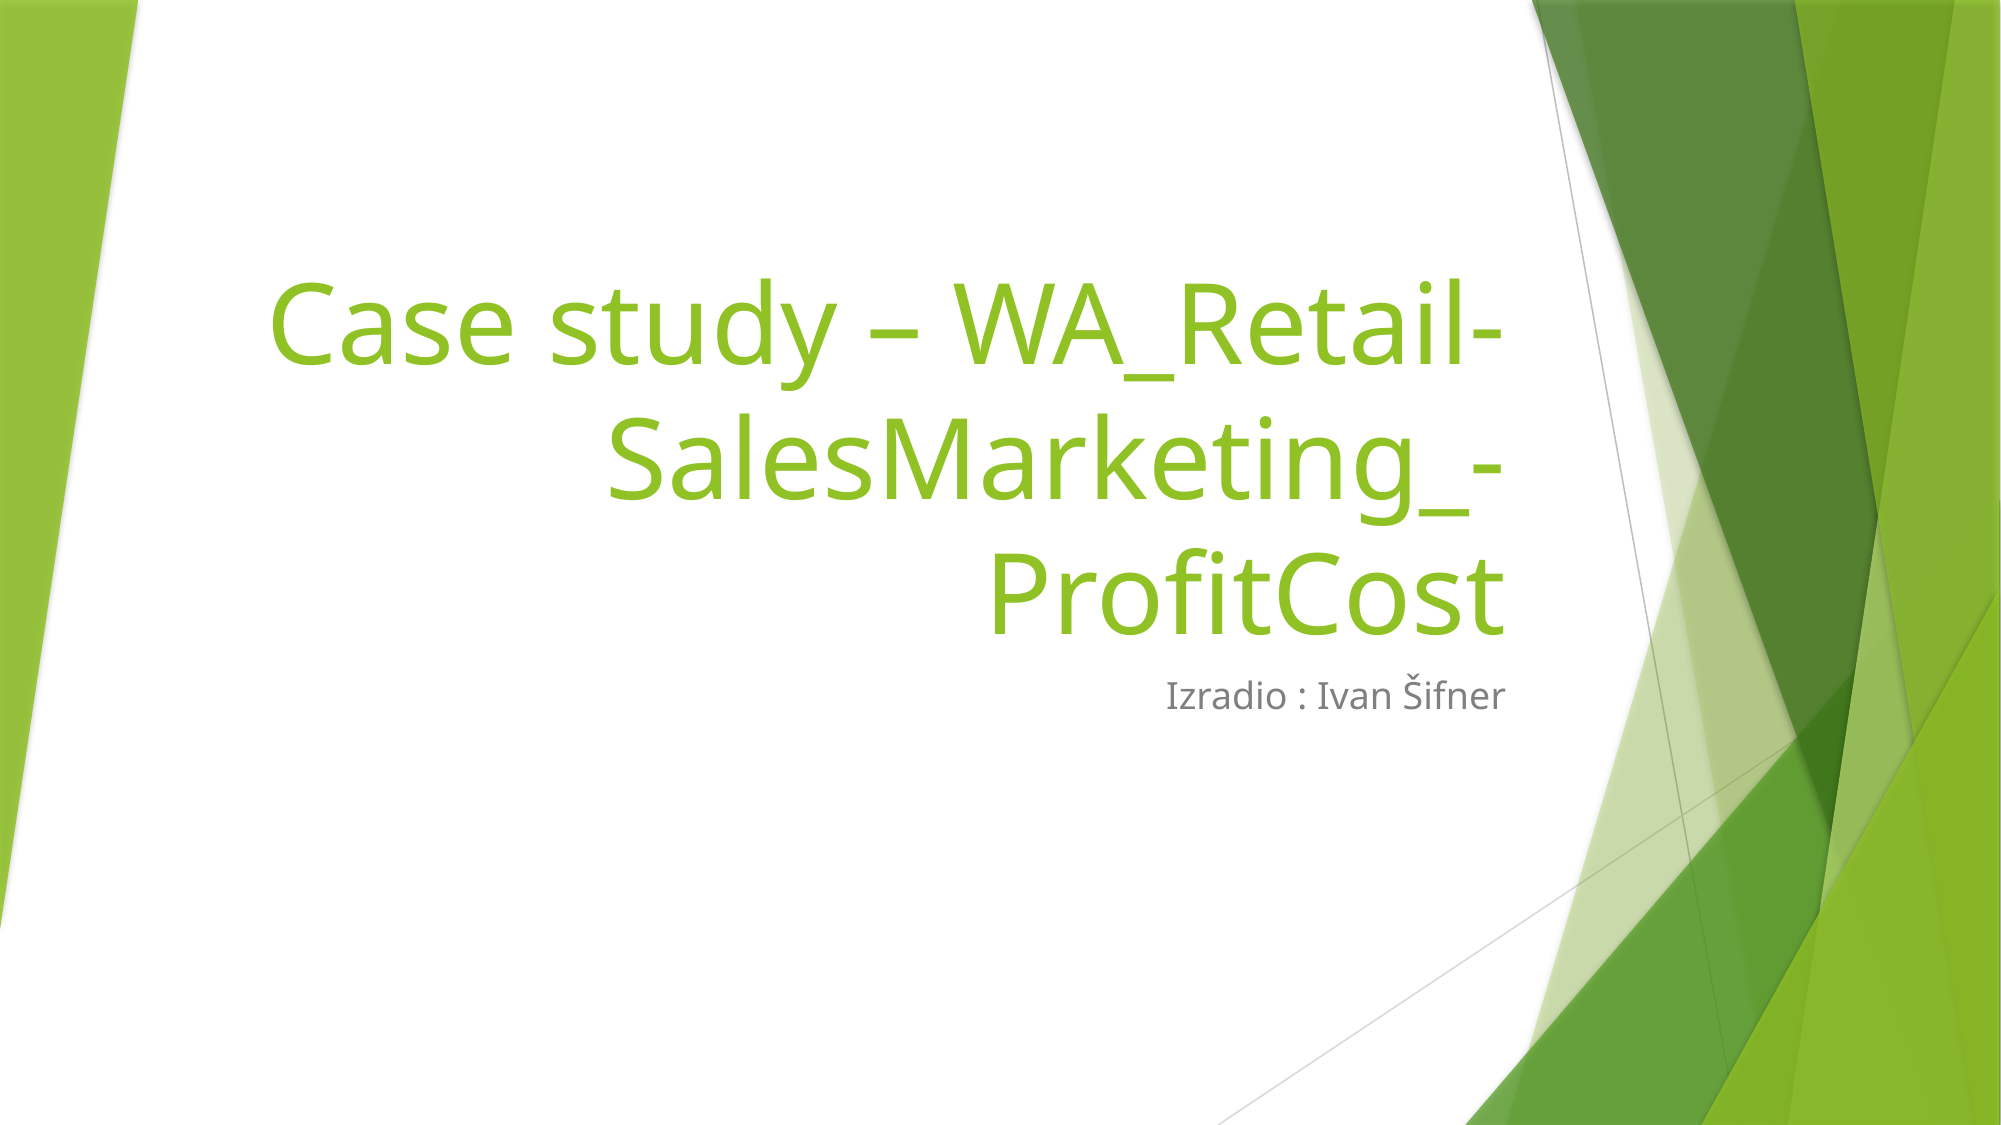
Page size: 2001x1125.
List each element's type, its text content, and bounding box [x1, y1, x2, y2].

subtitle Izradio : Ivan Šifner [247, 664, 1522, 845]
title Case study – WA_Retail-SalesMarketing_-ProfitCost [247, 394, 1522, 664]
